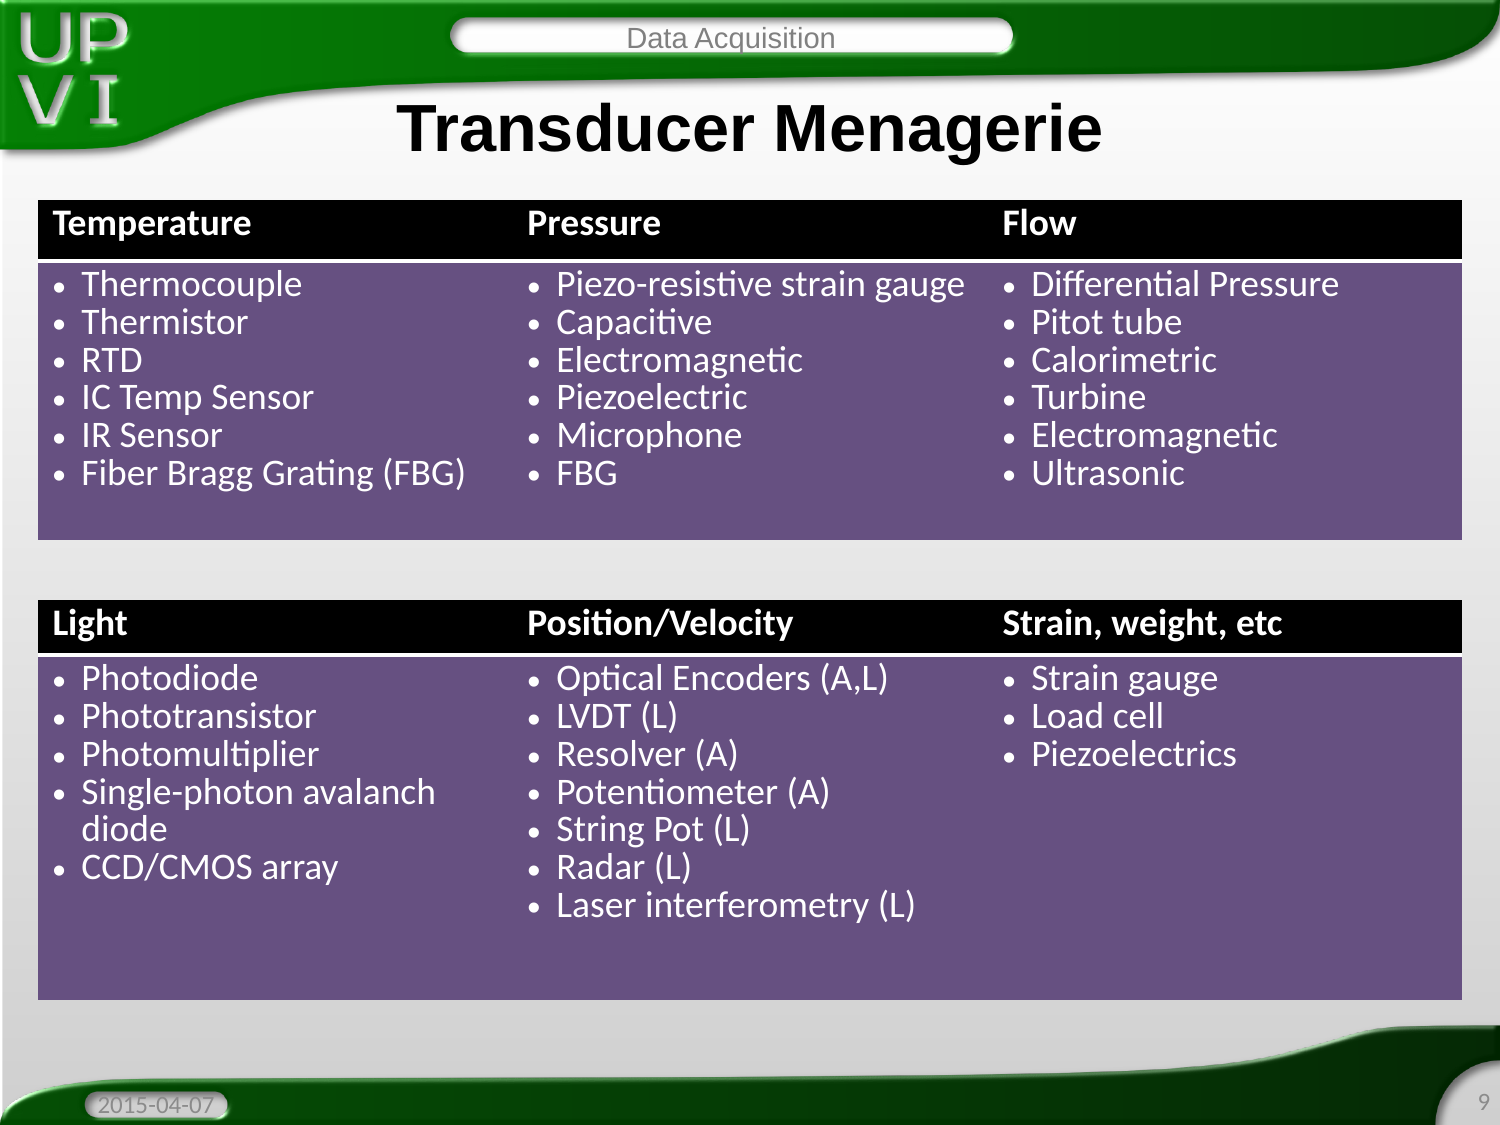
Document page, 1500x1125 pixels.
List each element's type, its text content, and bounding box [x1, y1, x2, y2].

table_header Position/Velocity [512, 600, 987, 653]
table_cell Strain gauge Load cell Piezoelectrics [987, 657, 1462, 1000]
table_header Flow [987, 200, 1462, 259]
table_header Temperature [38, 200, 512, 259]
slide_number 9 [1155, 1069, 1500, 1125]
table_header Strain, weight, etc [987, 600, 1462, 653]
title Transducer Menagerie [75, 75, 1425, 175]
table_cell Optical Encoders (A,L) LVDT (L) Resolver (A) Potentiometer (A) String Pot (L) Radar (L) Laser interferometry (L) [512, 657, 987, 1000]
table_cell Differential Pressure Pitot tube Calorimetric Turbine Electromagnetic Ultrasonic [987, 263, 1462, 540]
table_header Pressure [512, 200, 987, 259]
table_header Light [38, 600, 512, 653]
table_cell Photodiode Phototransistor Photomultiplier Single-photon avalanch diode CCD/CMOS array [38, 657, 512, 1000]
table_cell Thermocouple Thermistor RTD IC Temp Sensor IR Sensor Fiber Bragg Grating (FBG) [38, 263, 512, 540]
picture [0, 0, 1500, 1125]
footer Data Acquisition [450, 6, 1013, 67]
table_cell Piezo-resistive strain gauge Capacitive Electromagnetic Piezoelectric Microphone FBG [512, 263, 987, 540]
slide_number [75, 1073, 238, 1125]
